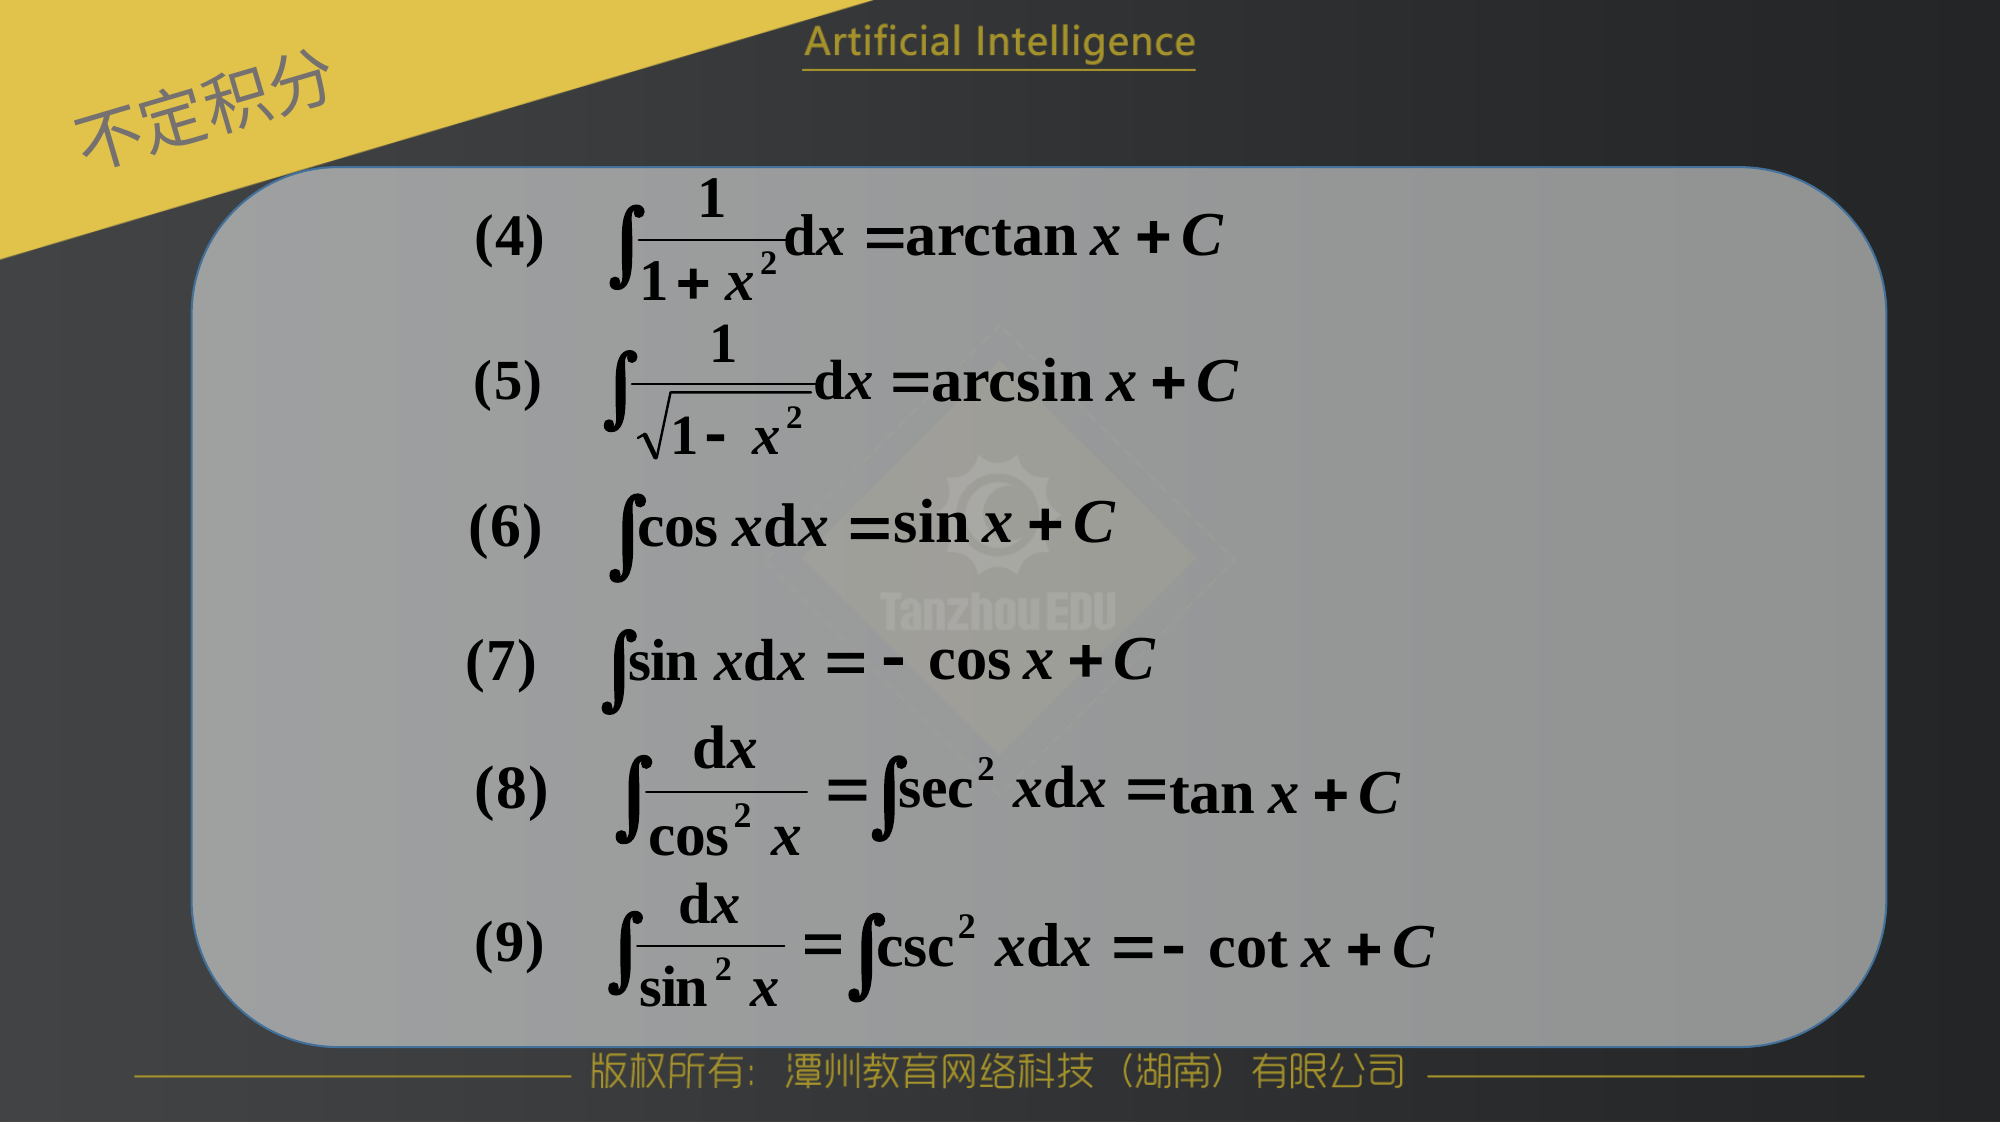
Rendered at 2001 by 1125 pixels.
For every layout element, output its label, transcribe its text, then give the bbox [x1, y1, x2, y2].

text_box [460, 469, 893, 588]
text_box [191, 167, 1887, 1048]
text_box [879, 631, 1163, 686]
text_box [1159, 919, 1444, 974]
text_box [467, 304, 930, 470]
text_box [904, 207, 1232, 262]
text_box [929, 353, 1247, 408]
text_box 不定积分 [56, 22, 354, 193]
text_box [467, 864, 843, 1020]
picture [0, 0, 2000, 1122]
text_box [853, 732, 1168, 847]
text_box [892, 494, 1124, 549]
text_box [829, 888, 1155, 1008]
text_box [457, 606, 868, 720]
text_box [1167, 765, 1409, 820]
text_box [467, 157, 905, 304]
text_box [467, 705, 868, 870]
